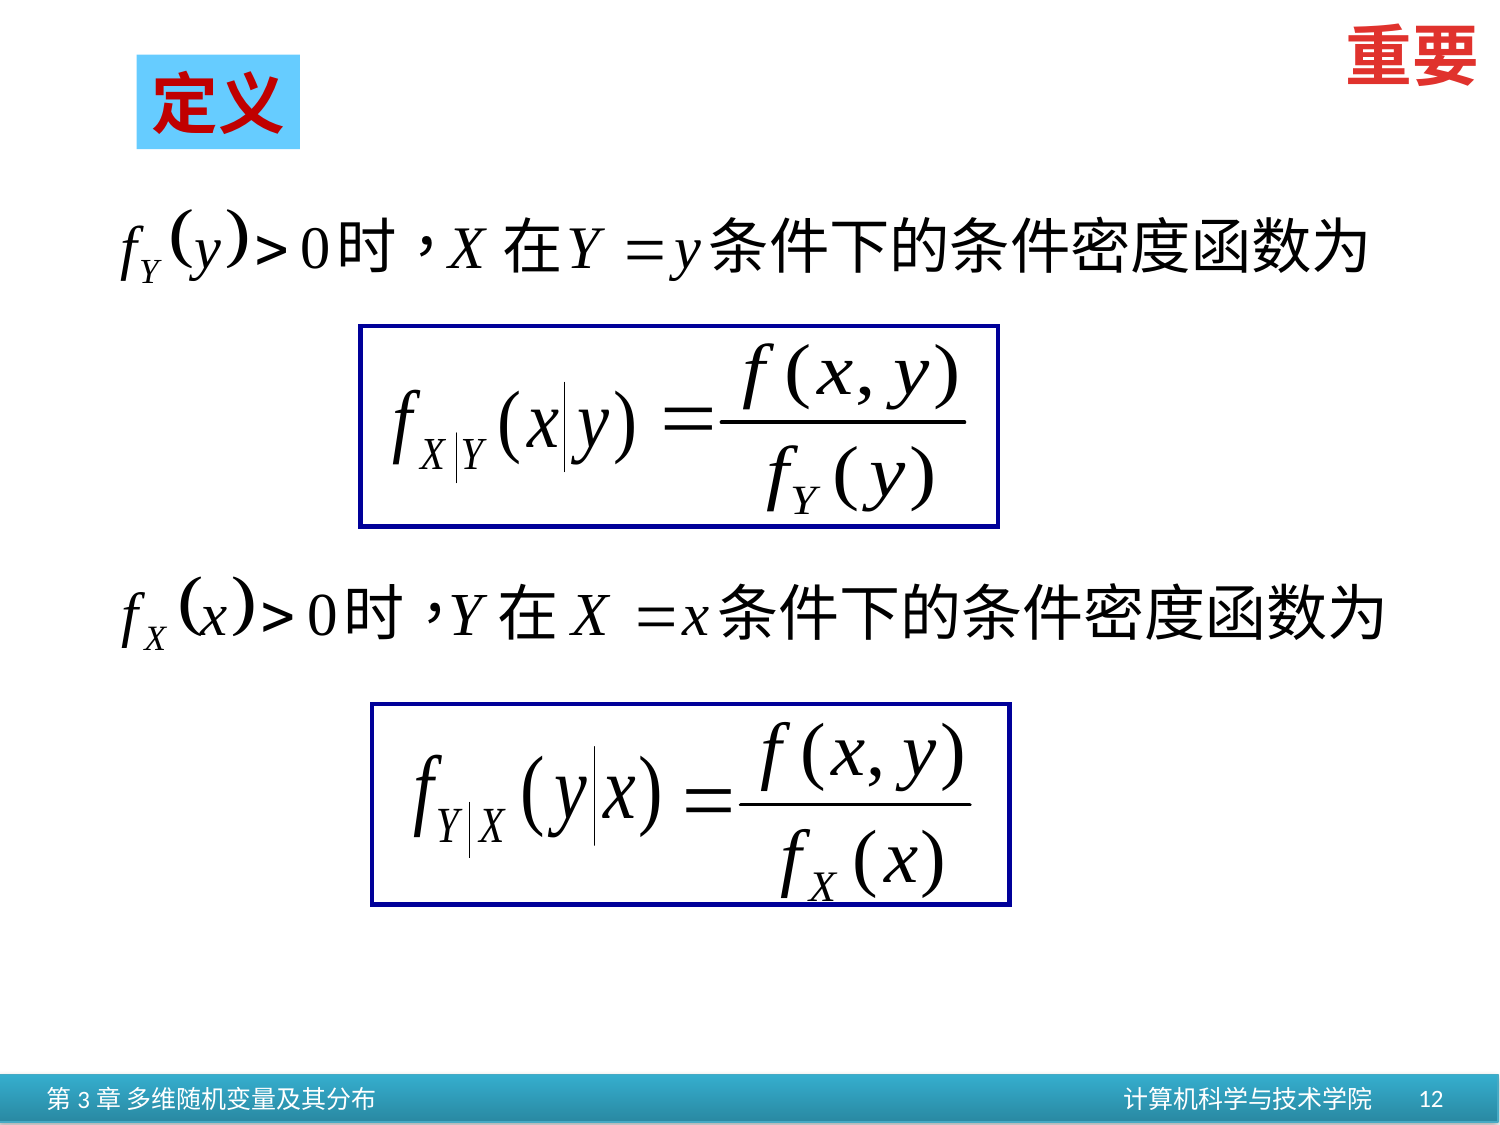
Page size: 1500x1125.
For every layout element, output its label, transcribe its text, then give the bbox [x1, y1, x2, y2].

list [100, 573, 1397, 661]
text_box 定义 [136, 54, 300, 150]
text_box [371, 703, 1011, 915]
text_box 重要 [1330, 5, 1495, 101]
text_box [359, 325, 999, 528]
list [100, 207, 1381, 294]
